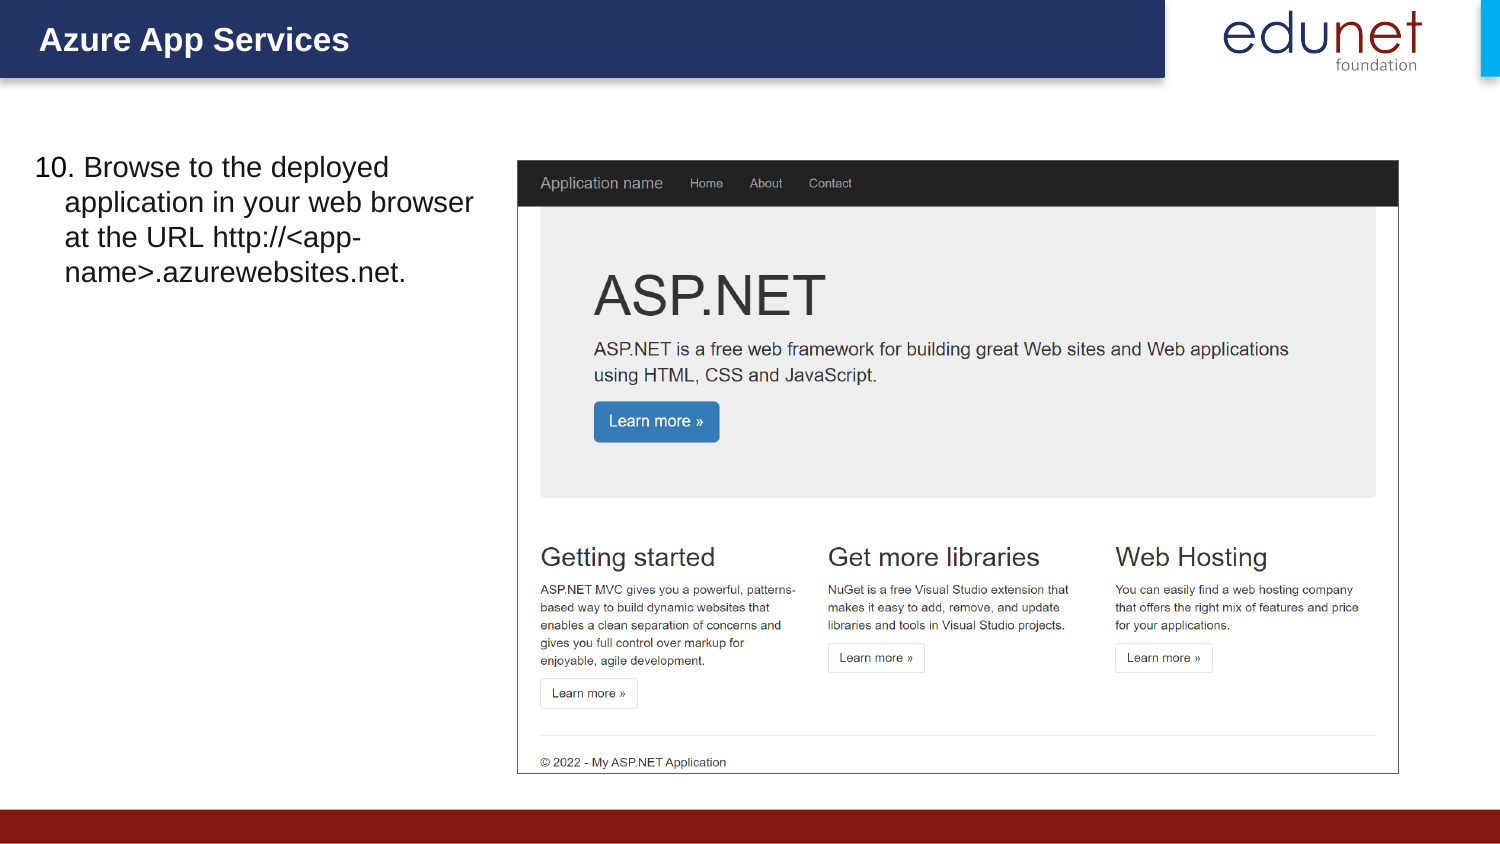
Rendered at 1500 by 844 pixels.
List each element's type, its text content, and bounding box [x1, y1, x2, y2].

picture [1219, 8, 1424, 75]
text_box Browse to the deployed application in your web browser at the URL http://<app-name>.azurewebsites.net. [19, 140, 518, 296]
picture [517, 159, 1399, 774]
